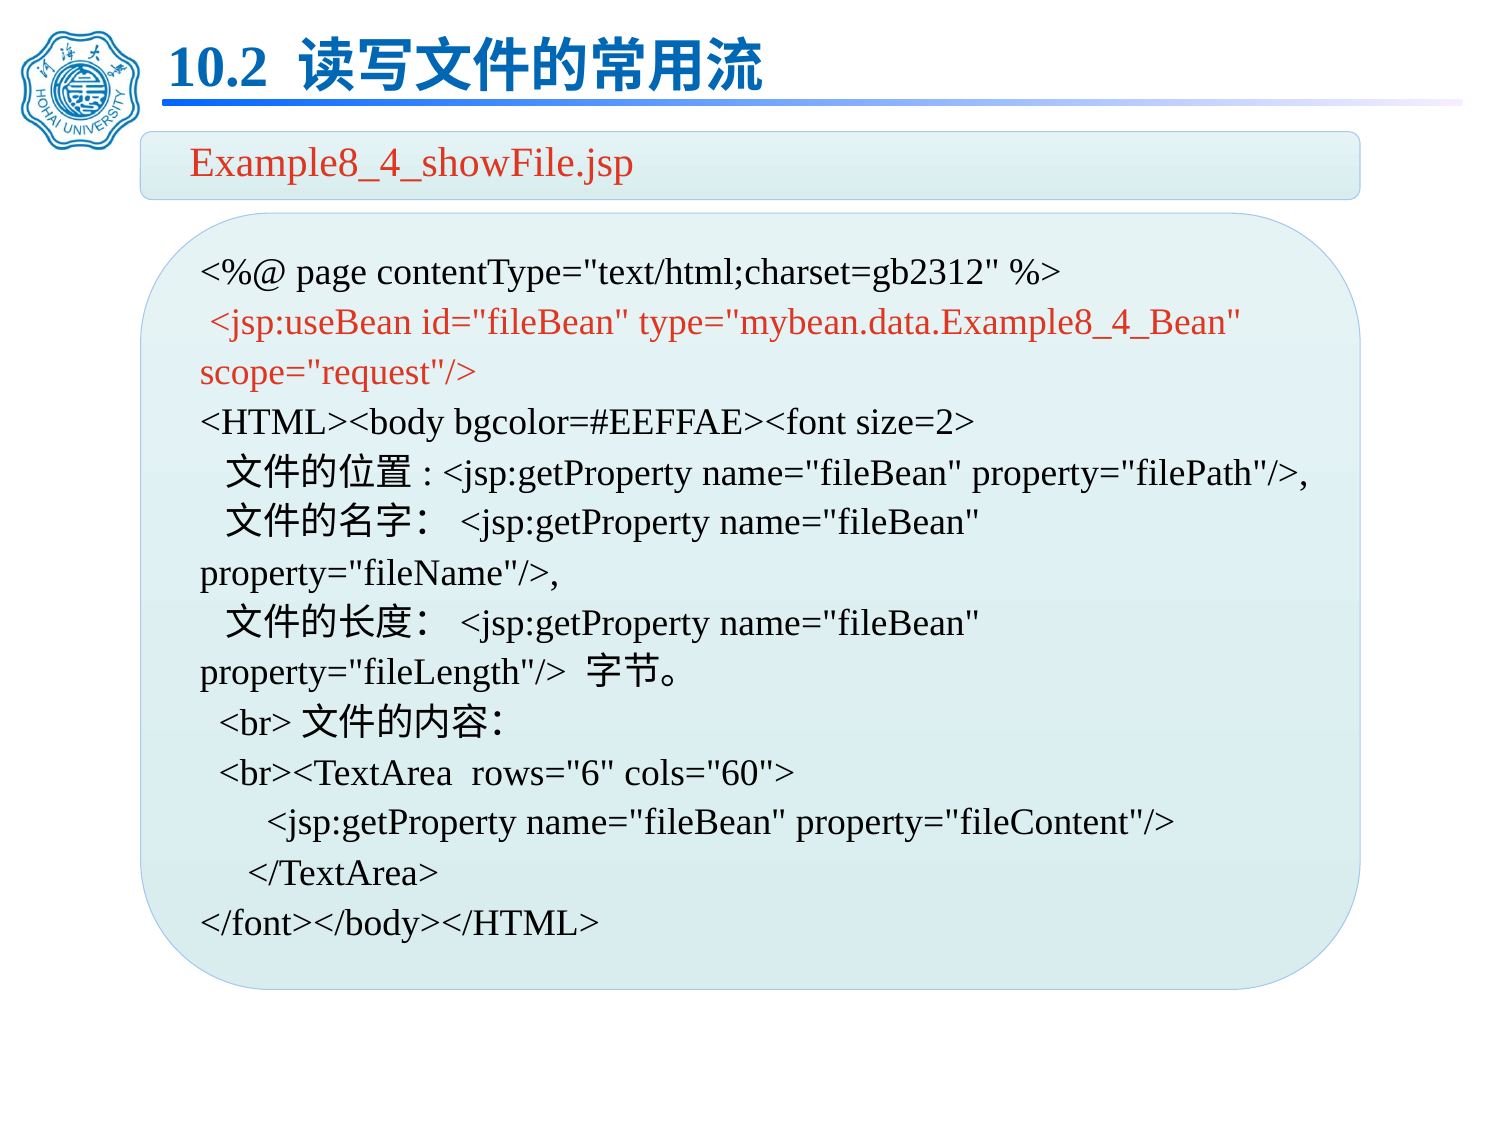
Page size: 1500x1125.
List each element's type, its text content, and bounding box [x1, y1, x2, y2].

text_box [162, 99, 1463, 106]
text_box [140, 127, 1361, 990]
picture [0, 3, 159, 173]
text_box 10.2 读写文件的常用流 [159, 20, 916, 105]
